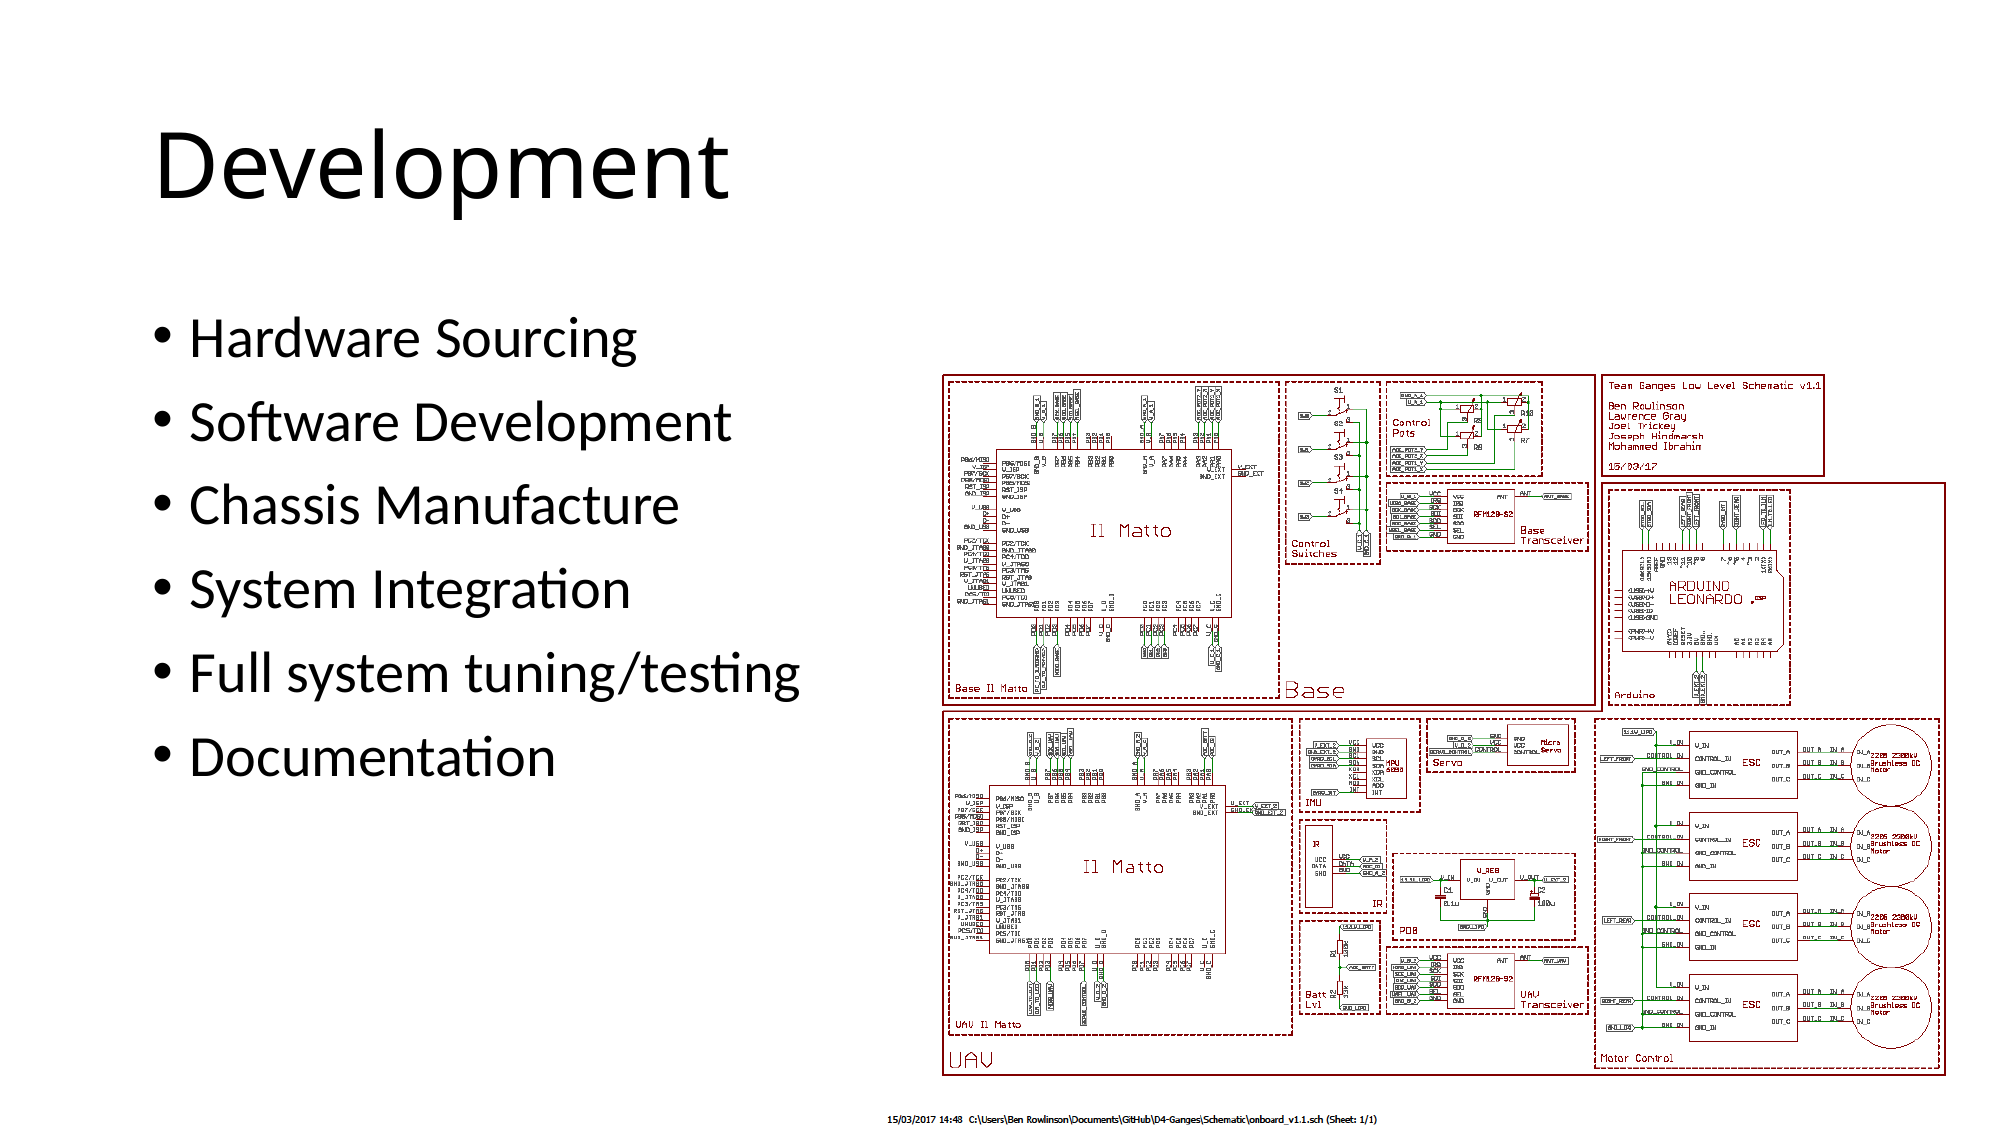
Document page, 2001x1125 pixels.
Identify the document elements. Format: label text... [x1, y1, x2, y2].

list Hardware Sourcing Software Development Chassis Manufacture System Integration Full system tuning/testing Documentation [137, 299, 1863, 1014]
title Development [137, 59, 1863, 278]
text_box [887, 338, 2000, 1125]
